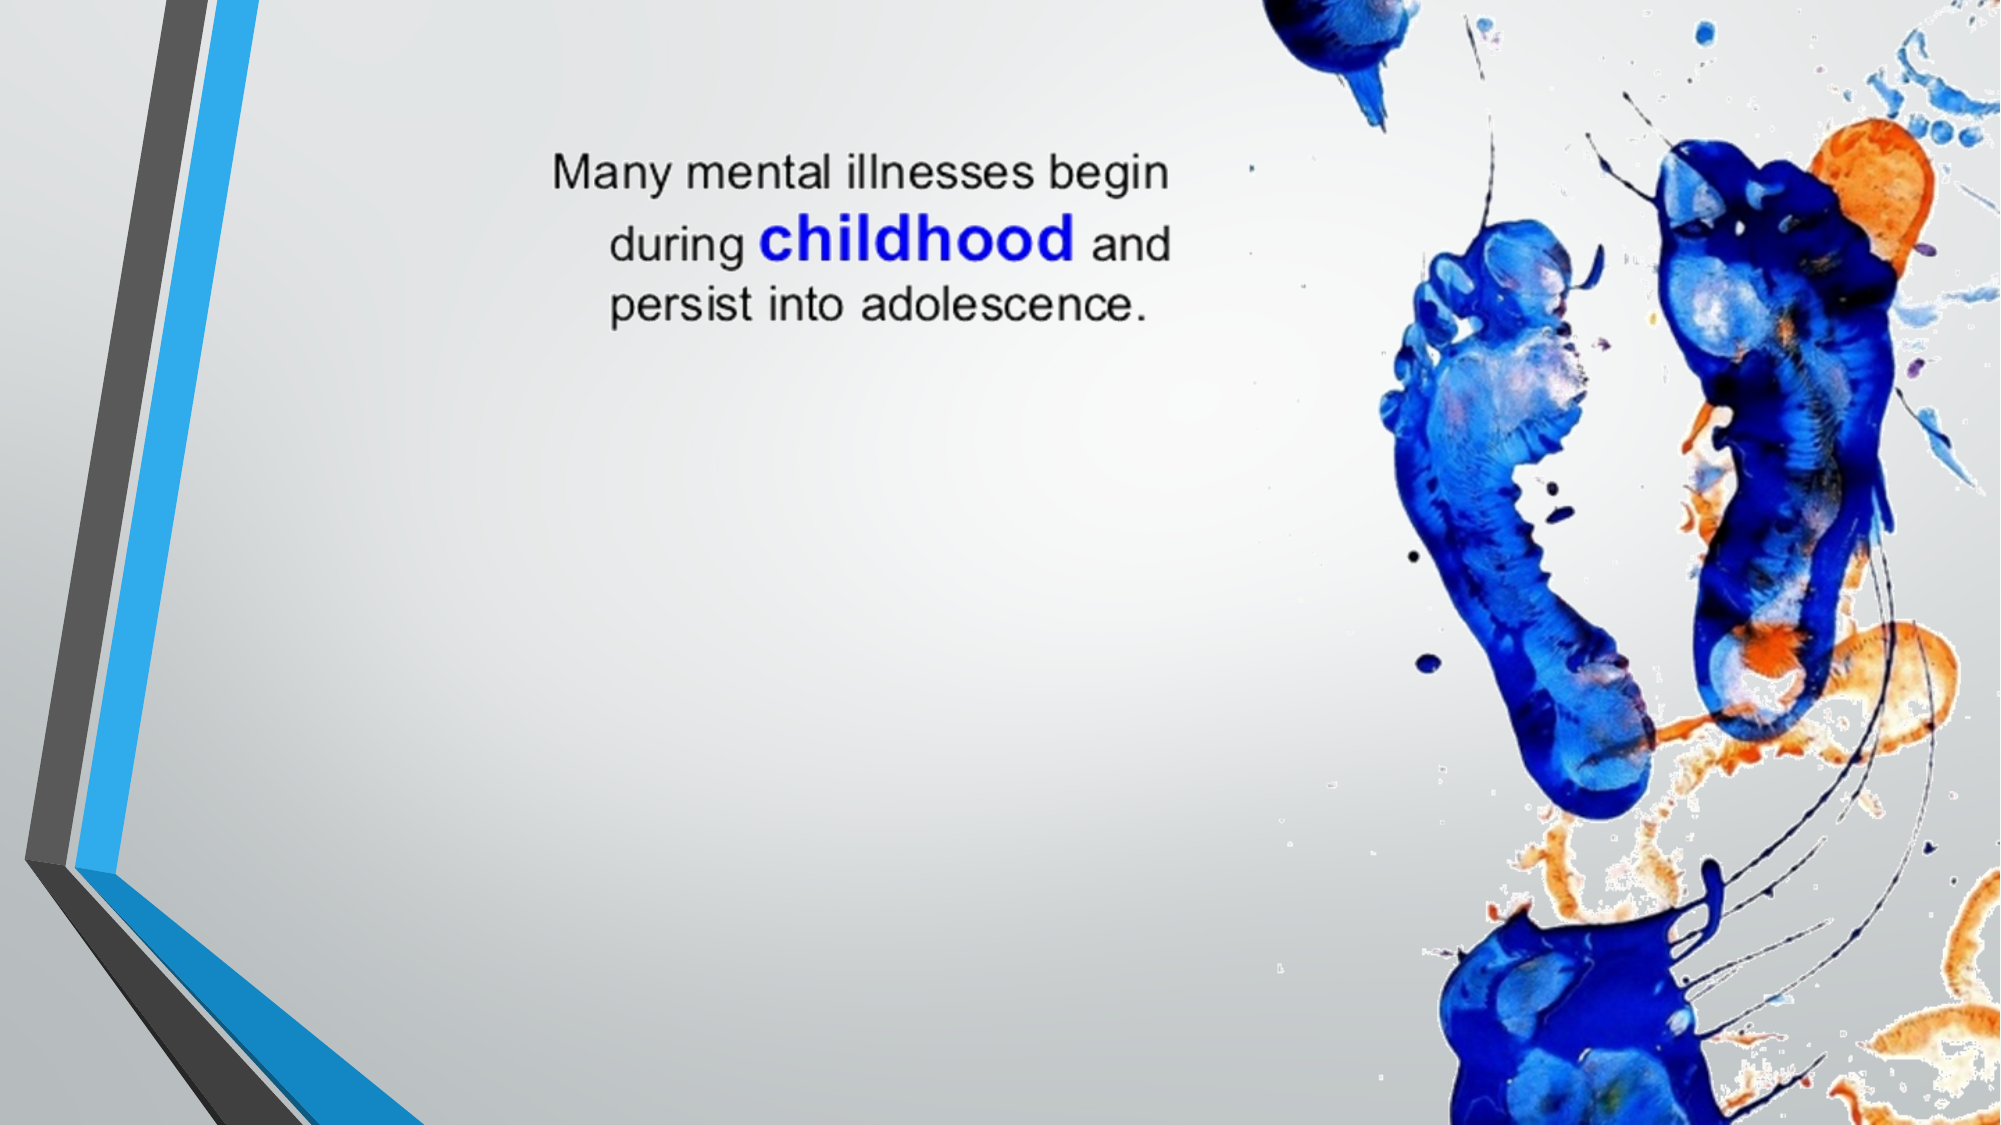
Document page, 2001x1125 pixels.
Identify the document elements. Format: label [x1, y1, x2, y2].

picture [499, 0, 2000, 1125]
